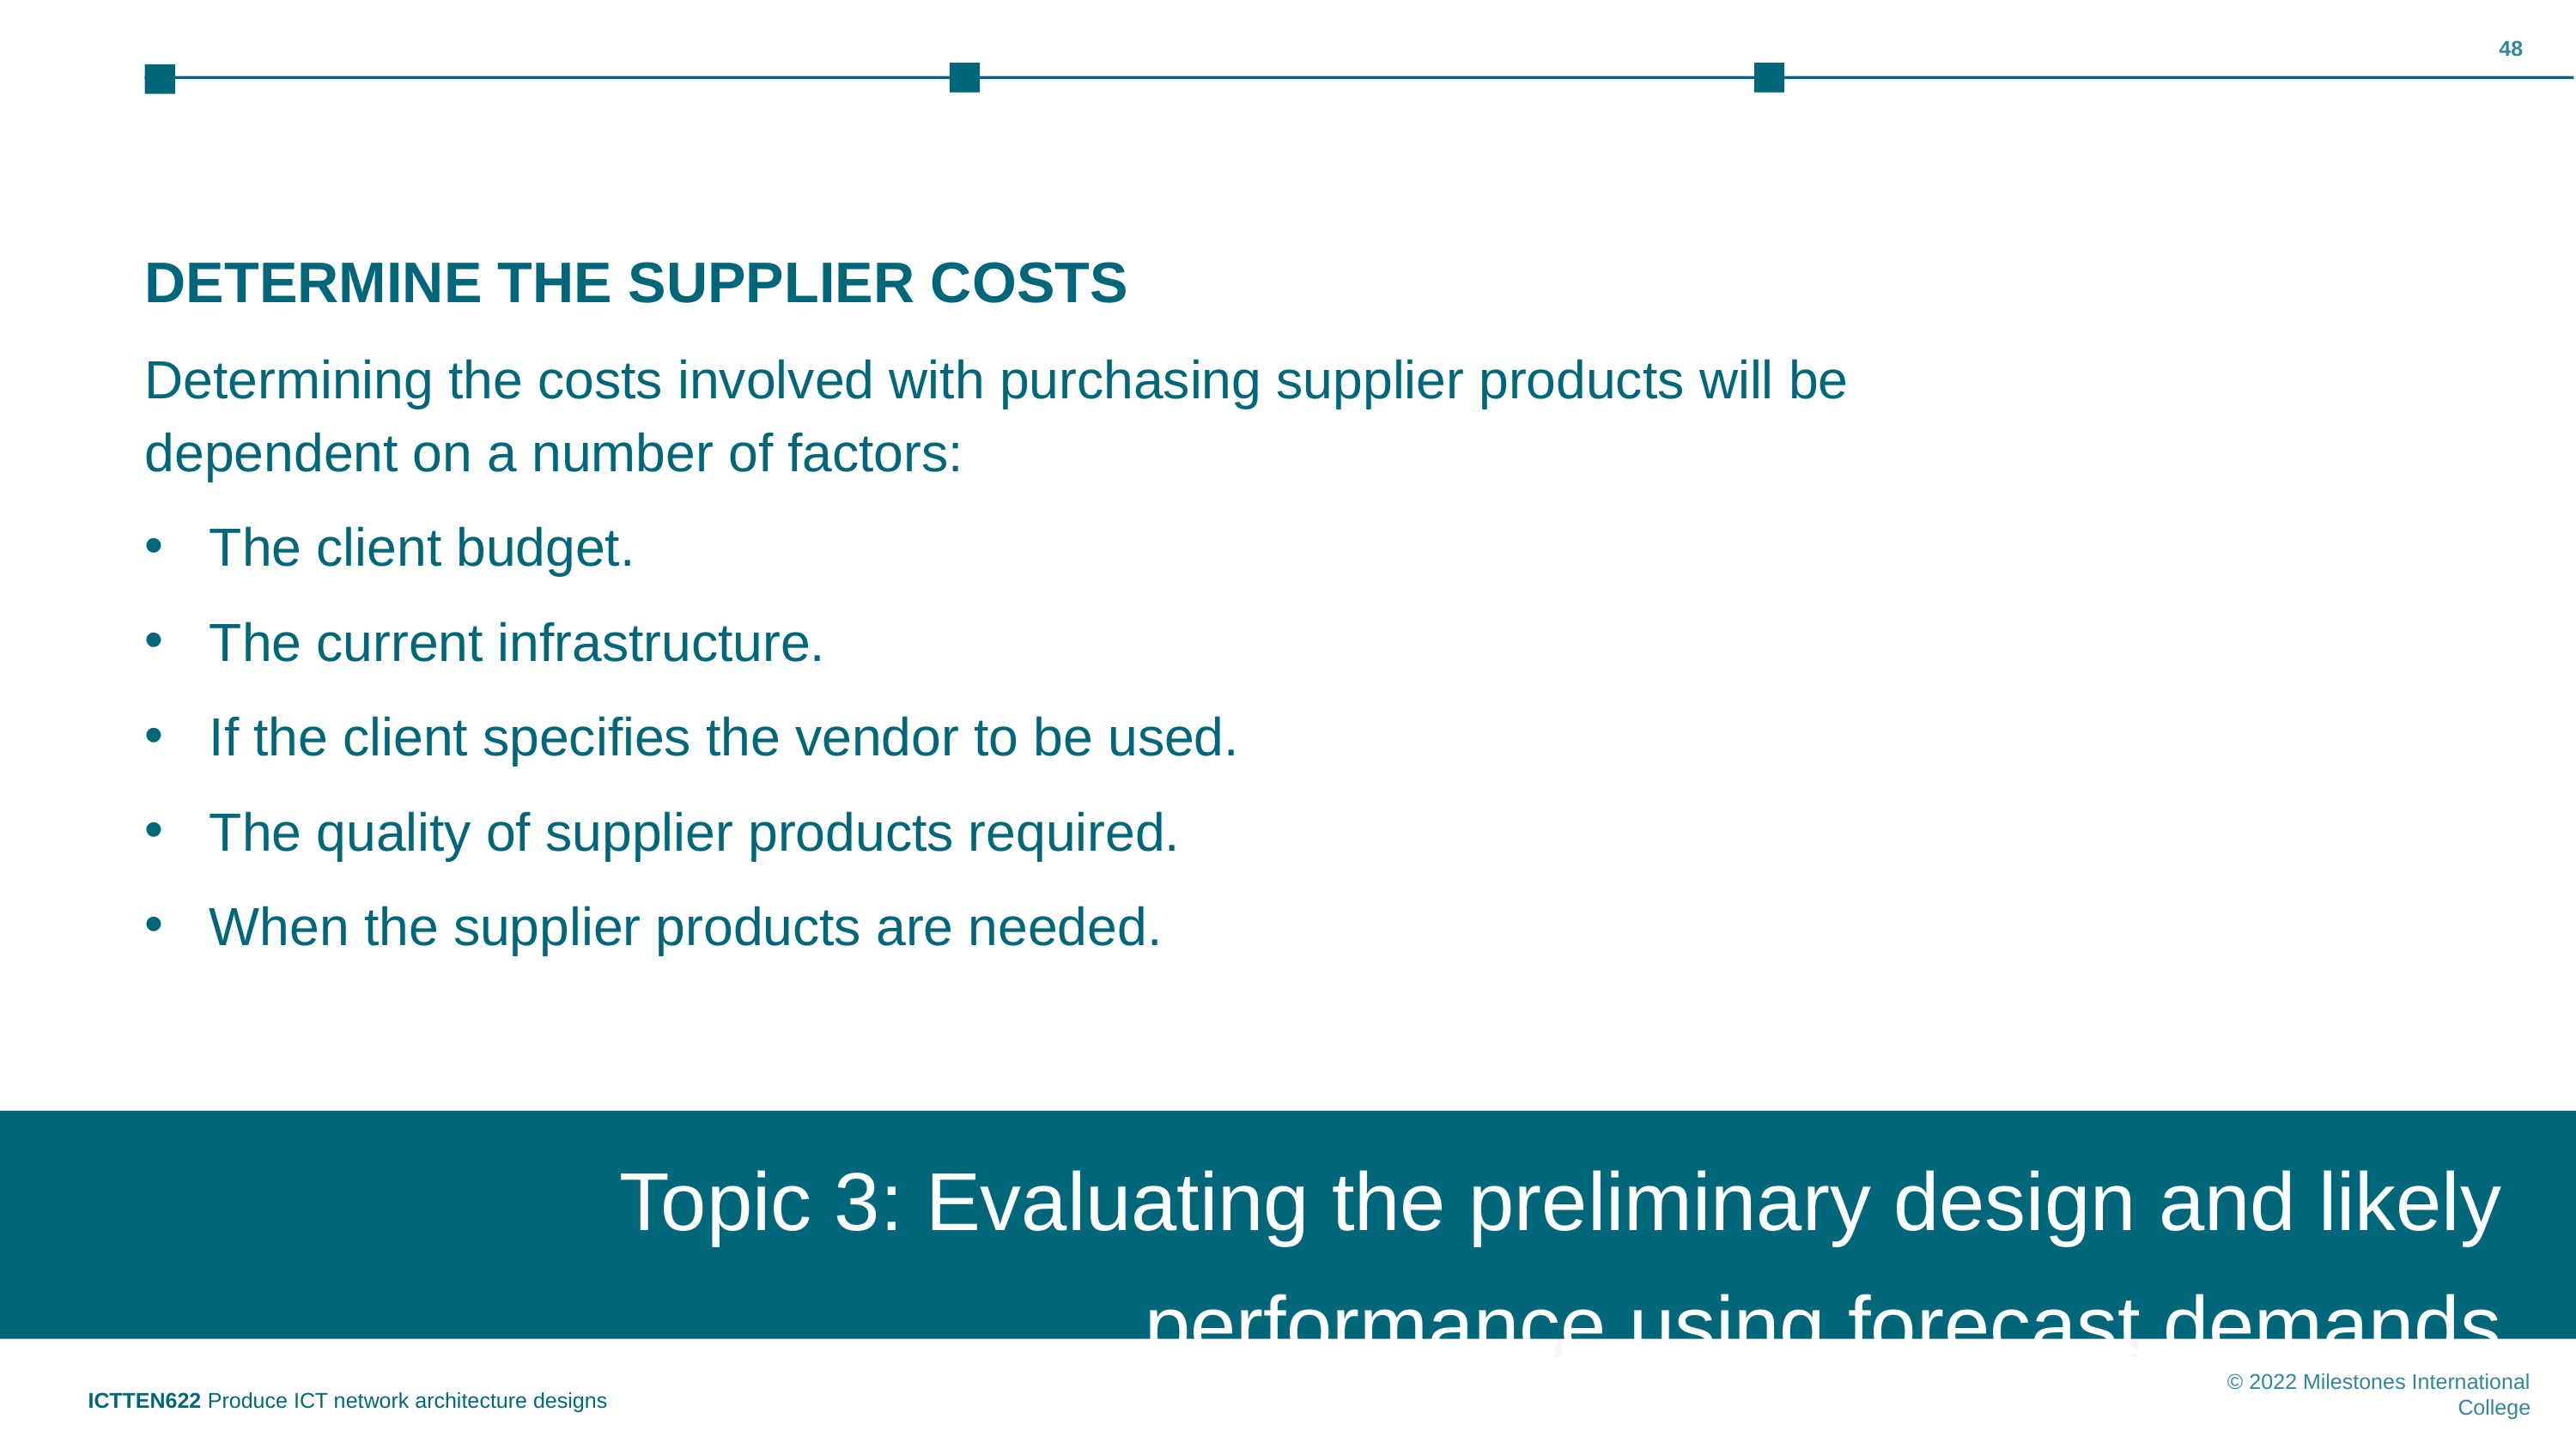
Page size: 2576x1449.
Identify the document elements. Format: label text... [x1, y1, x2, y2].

footer ICTTEN622 Produce ICT network architecture designs [75, 1367, 923, 1431]
text_box ‹#› [2468, 22, 2537, 60]
text_box © 2022 Milestones International College [2136, 1367, 2544, 1420]
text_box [144, 63, 2574, 94]
text_box [0, 1110, 2576, 1339]
text_box DETERMINE THE SUPPLIER COSTS Determining the costs involved with purchasing supplier products will be dependent on a number of factors: The client budget. The current infrastructure. If the client specifies the vendor to be used. The quality of supplier products required. When the supplier products are needed. [144, 236, 1933, 956]
text_box Topic 3: Evaluating the preliminary design and likely performance using forecast demands [143, 1123, 2503, 1371]
